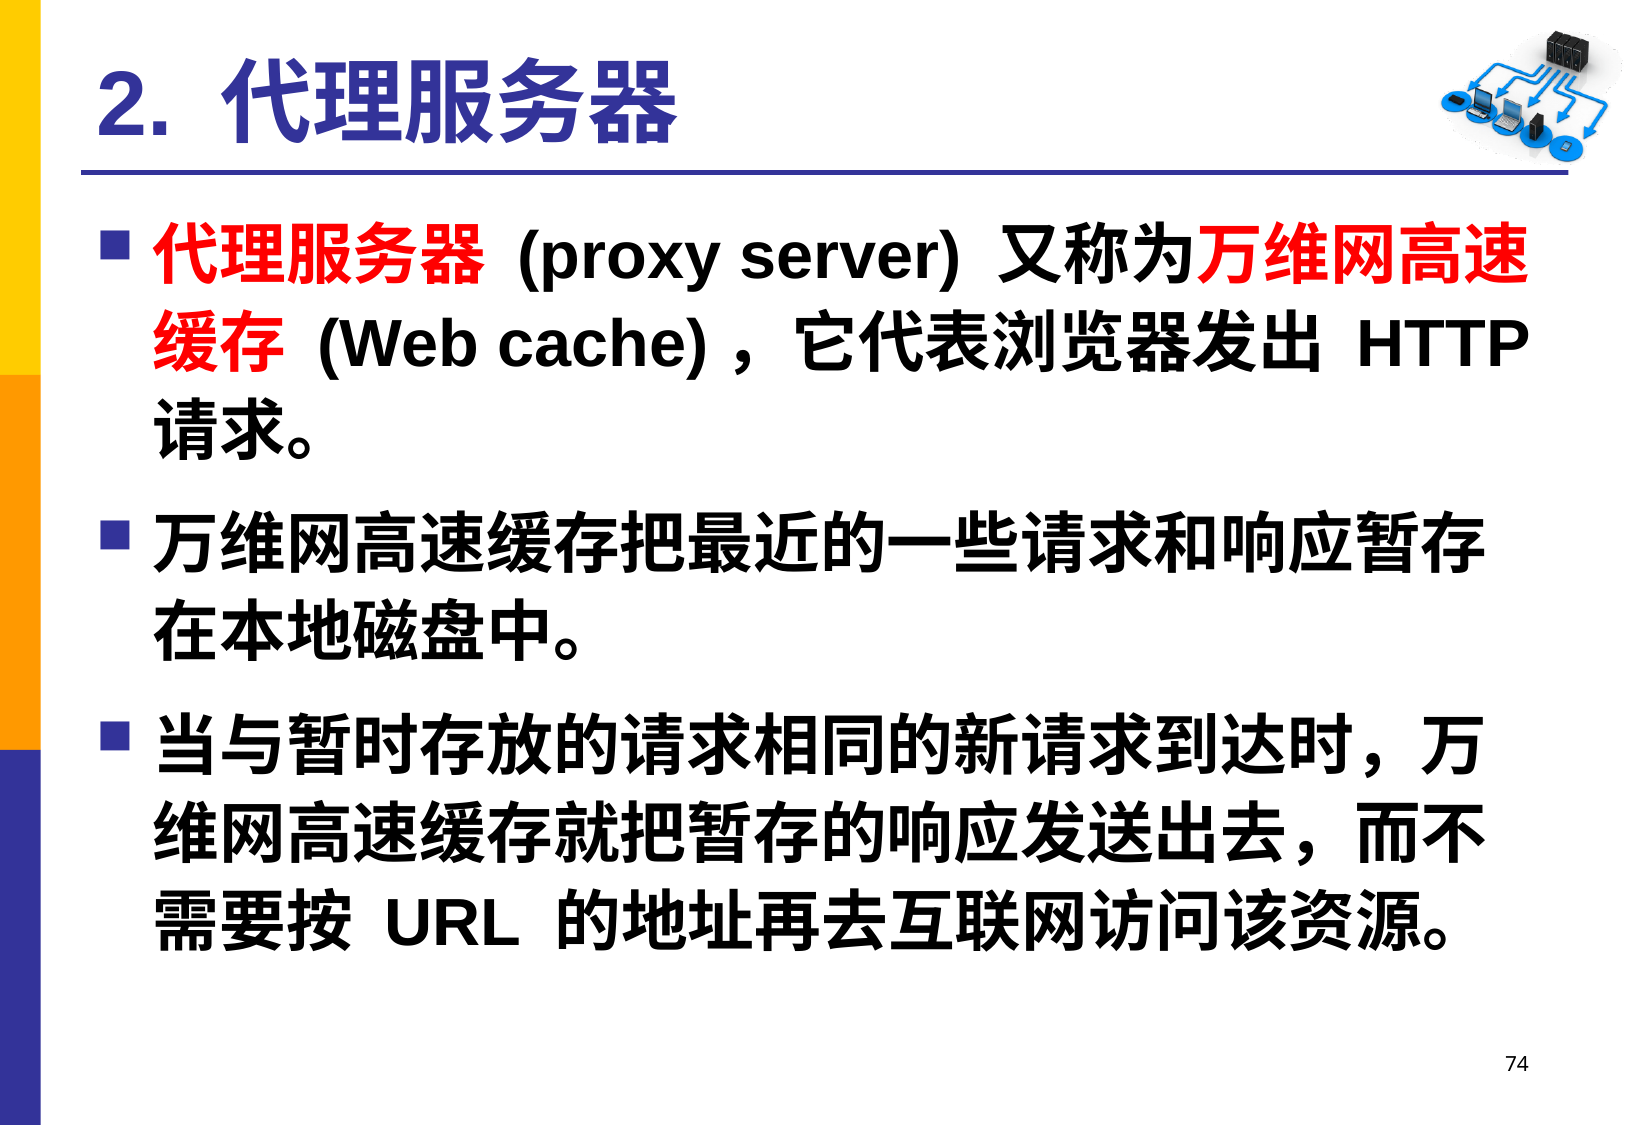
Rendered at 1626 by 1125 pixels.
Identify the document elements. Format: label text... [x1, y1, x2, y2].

slide_number 74 [1164, 1042, 1544, 1118]
picture [1438, 30, 1624, 165]
title 2. 代理服务器 [81, 30, 1569, 161]
list 代理服务器 (proxy server) 又称为万维网高速缓存 (Web cache)，它代表浏览器发出 HTTP 请求。 万维网高速缓存把最近的一些请求和响应暂存在本地磁盘中。 当与暂时存放的请求相同的新请求到达时，万维网高速缓存就把暂存的响应发送出去，而不需要按 URL 的地址再去互联网访问该资源。 [81, 196, 1569, 1006]
